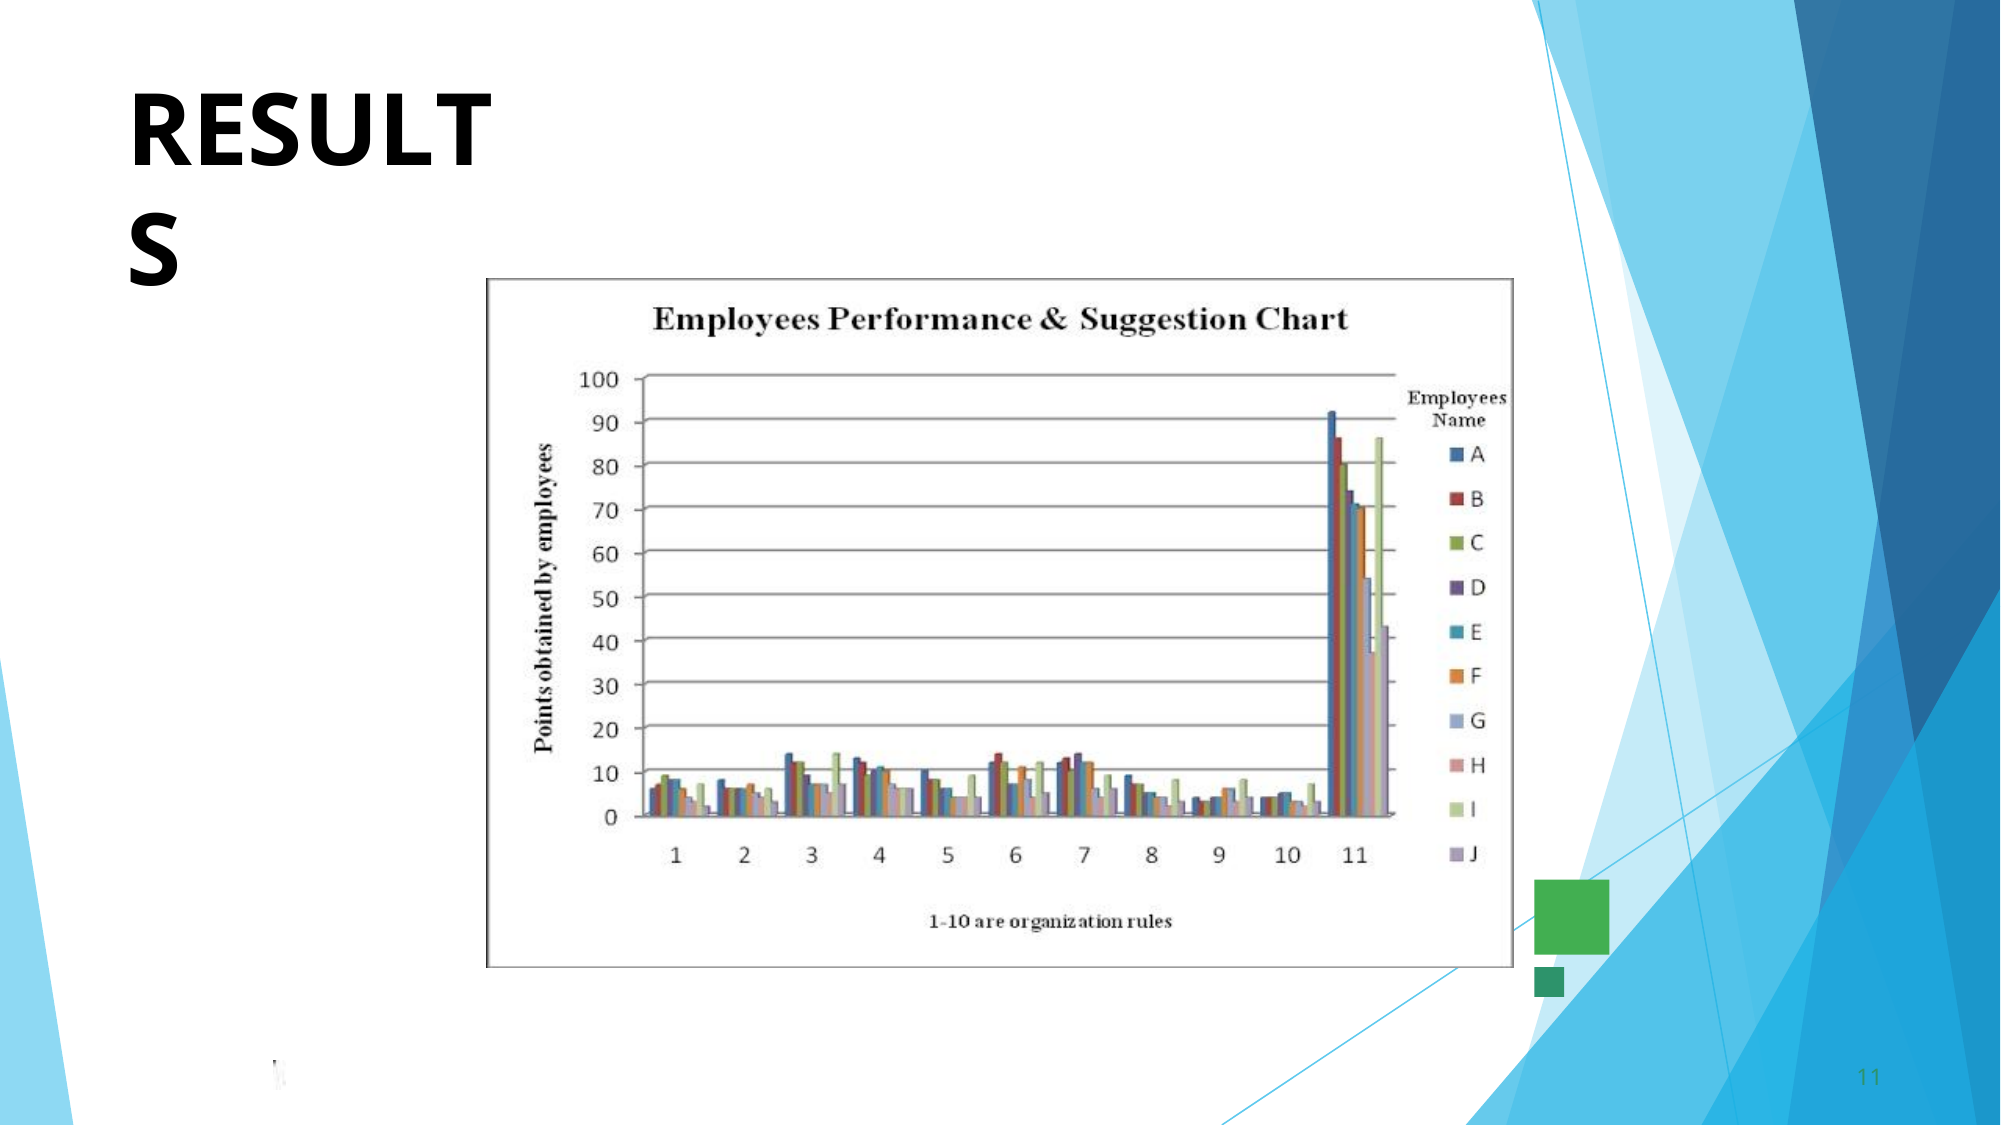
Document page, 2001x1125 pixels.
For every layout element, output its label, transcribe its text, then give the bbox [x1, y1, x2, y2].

picture [486, 277, 1514, 968]
text_box [1534, 967, 1565, 997]
picture [273, 1060, 287, 1091]
text_box [1534, 879, 1610, 955]
text_box 11 [1849, 1061, 1888, 1095]
title RESULTS [123, 63, 524, 306]
